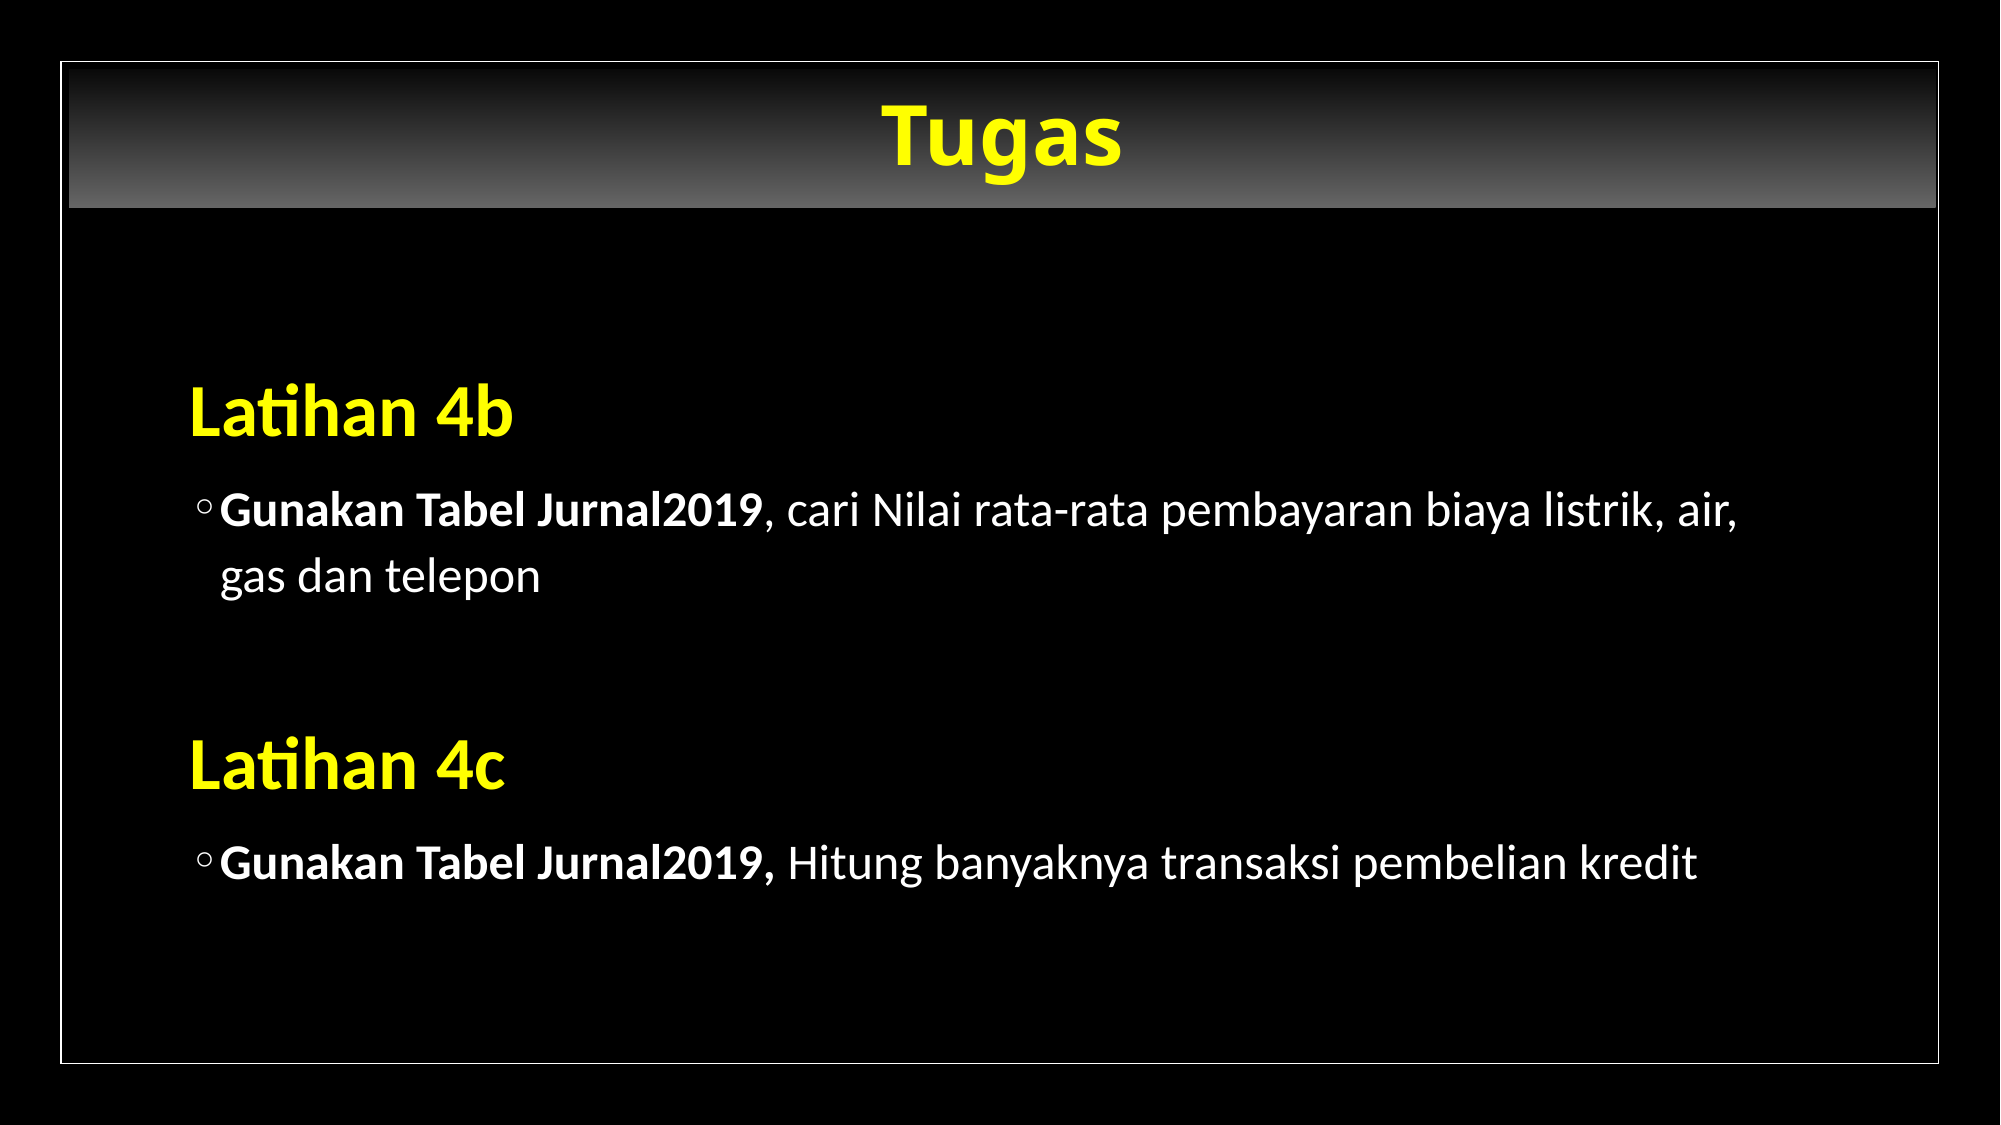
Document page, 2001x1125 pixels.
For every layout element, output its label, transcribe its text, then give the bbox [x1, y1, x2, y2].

list Latihan 4b Gunakan Tabel Jurnal2019, cari Nilai rata-rata pembayaran biaya listrik, air, gas dan telepon Latihan 4c Gunakan Tabel Jurnal2019, Hitung banyaknya transaksi pembelian kredit [174, 345, 1825, 977]
title Tugas [69, 69, 1936, 208]
